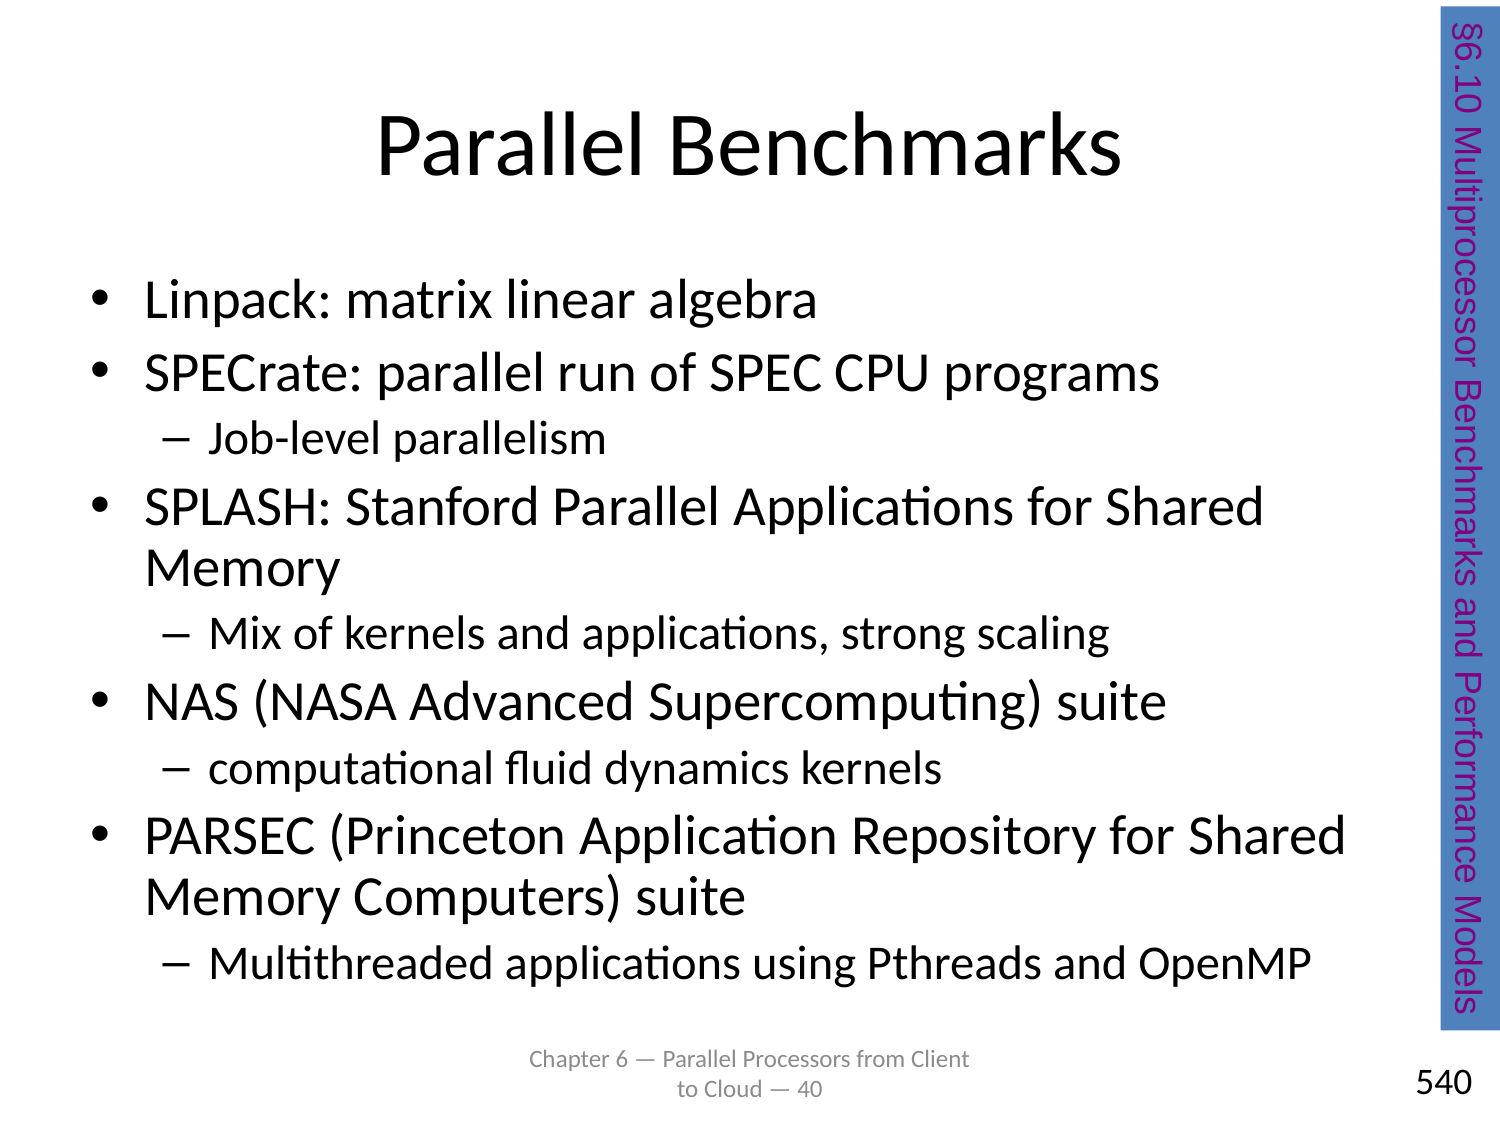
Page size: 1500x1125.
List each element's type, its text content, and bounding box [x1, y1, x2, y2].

text_box §6.10 Multiprocessor Benchmarks and Performance Models [1440, 6, 1500, 1031]
text_box 540 [1400, 1049, 1488, 1110]
footer Chapter 6 — Parallel Processors from Client to Cloud — 40 [512, 1042, 988, 1103]
title Parallel Benchmarks [75, 45, 1425, 233]
list Linpack: matrix linear algebra SPECrate: parallel run of SPEC CPU programs Job-level parallelism SPLASH: Stanford Parallel Applications for Shared Memory Mix of kernels and applications, strong scaling NAS (NASA Advanced Supercomputing) suite computational fluid dynamics kernels PARSEC (Princeton Application Repository for Shared Memory Computers) suite Multithreaded applications using Pthreads and OpenMP [75, 262, 1425, 1005]
